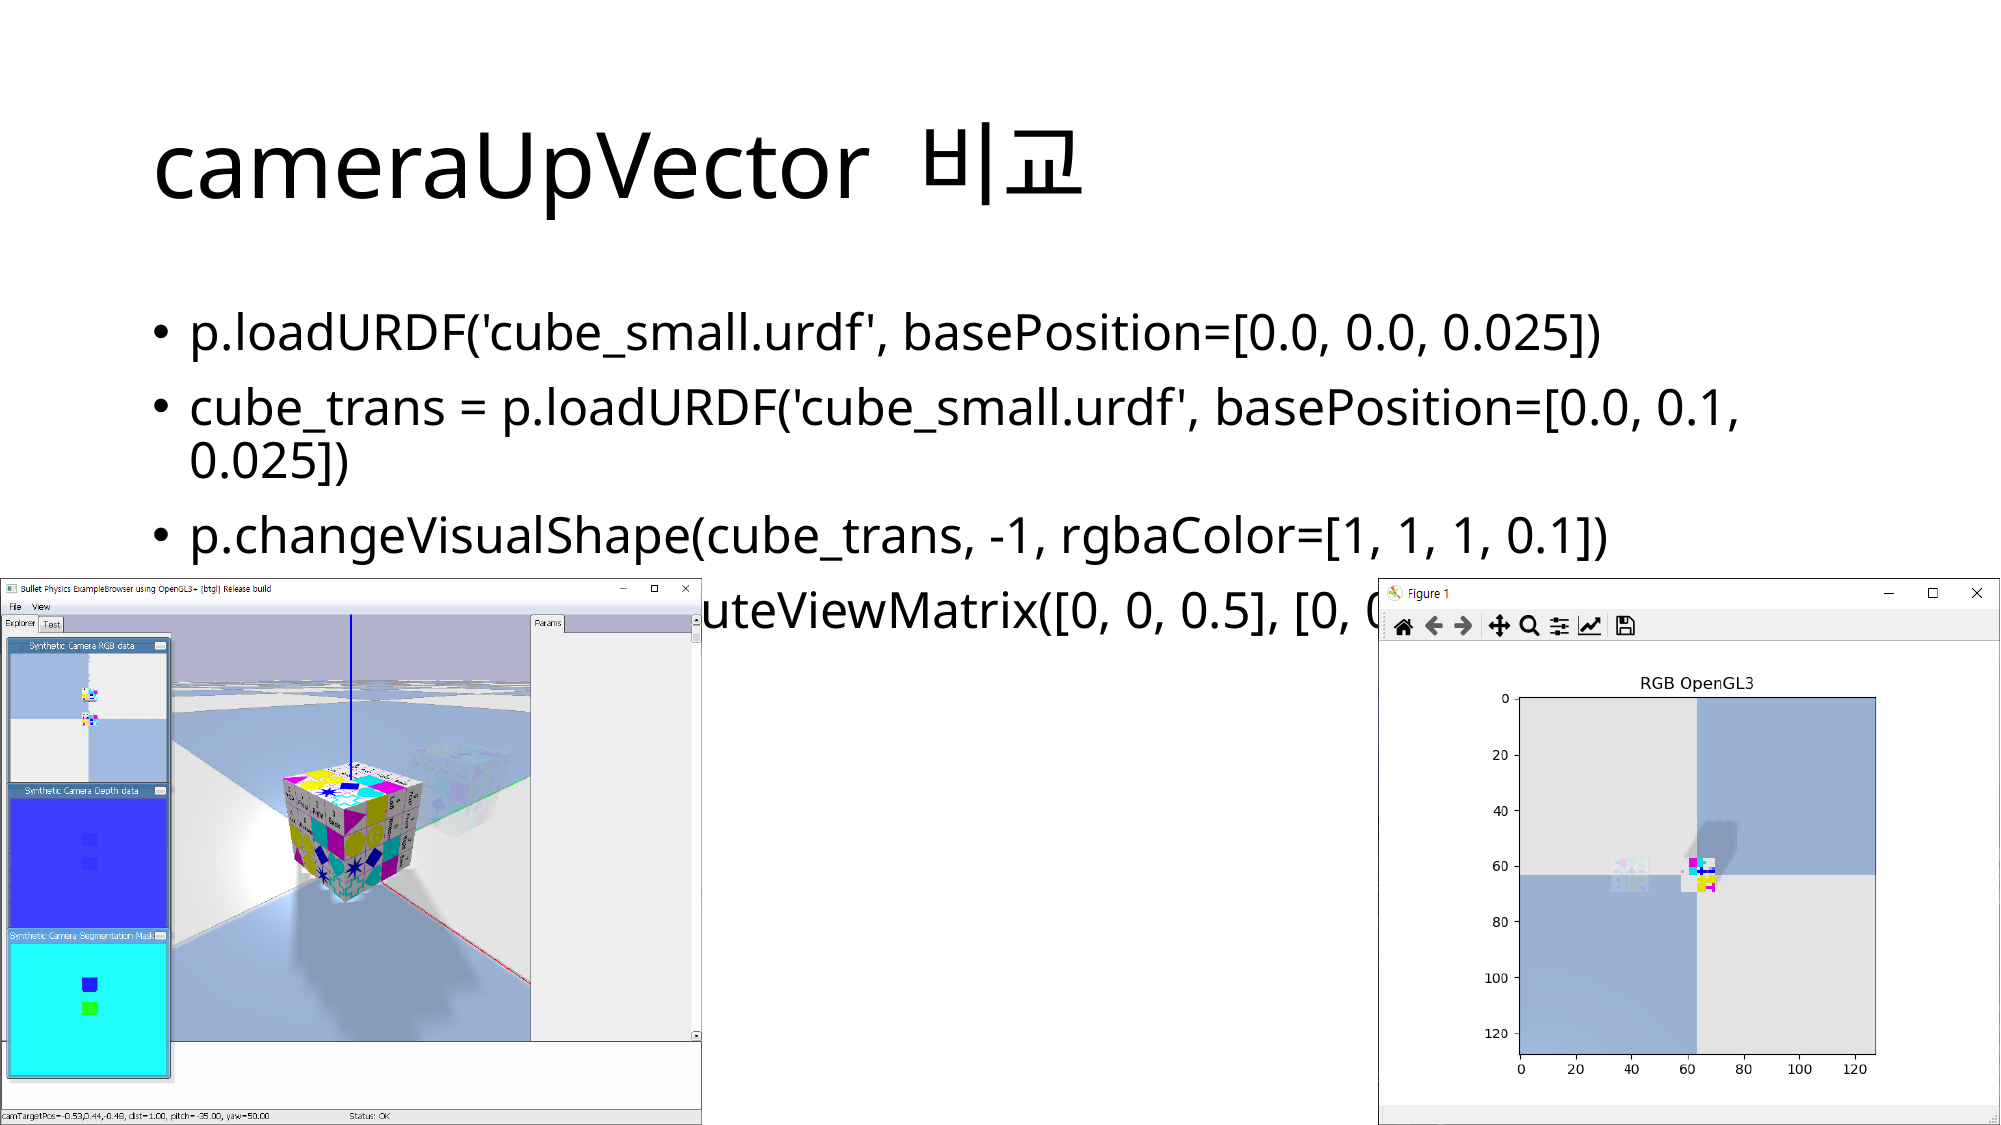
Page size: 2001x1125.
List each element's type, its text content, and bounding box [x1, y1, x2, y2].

picture [1378, 578, 2000, 1125]
list p.loadURDF('cube_small.urdf', basePosition=[0.0, 0.0, 0.025]) cube_trans = p.loadURDF('cube_small.urdf', basePosition=[0.0, 0.1, 0.025]) p.changeVisualShape(cube_trans, -1, rgbaColor=[1, 1, 1, 0.1]) view_matrix = p.computeViewMatrix([0, 0, 0.5], [0, 0, 0], [1, 0, 0]) [137, 299, 1863, 1014]
title cameraUpVector 비교 [137, 59, 1863, 278]
picture [0, 578, 702, 1125]
